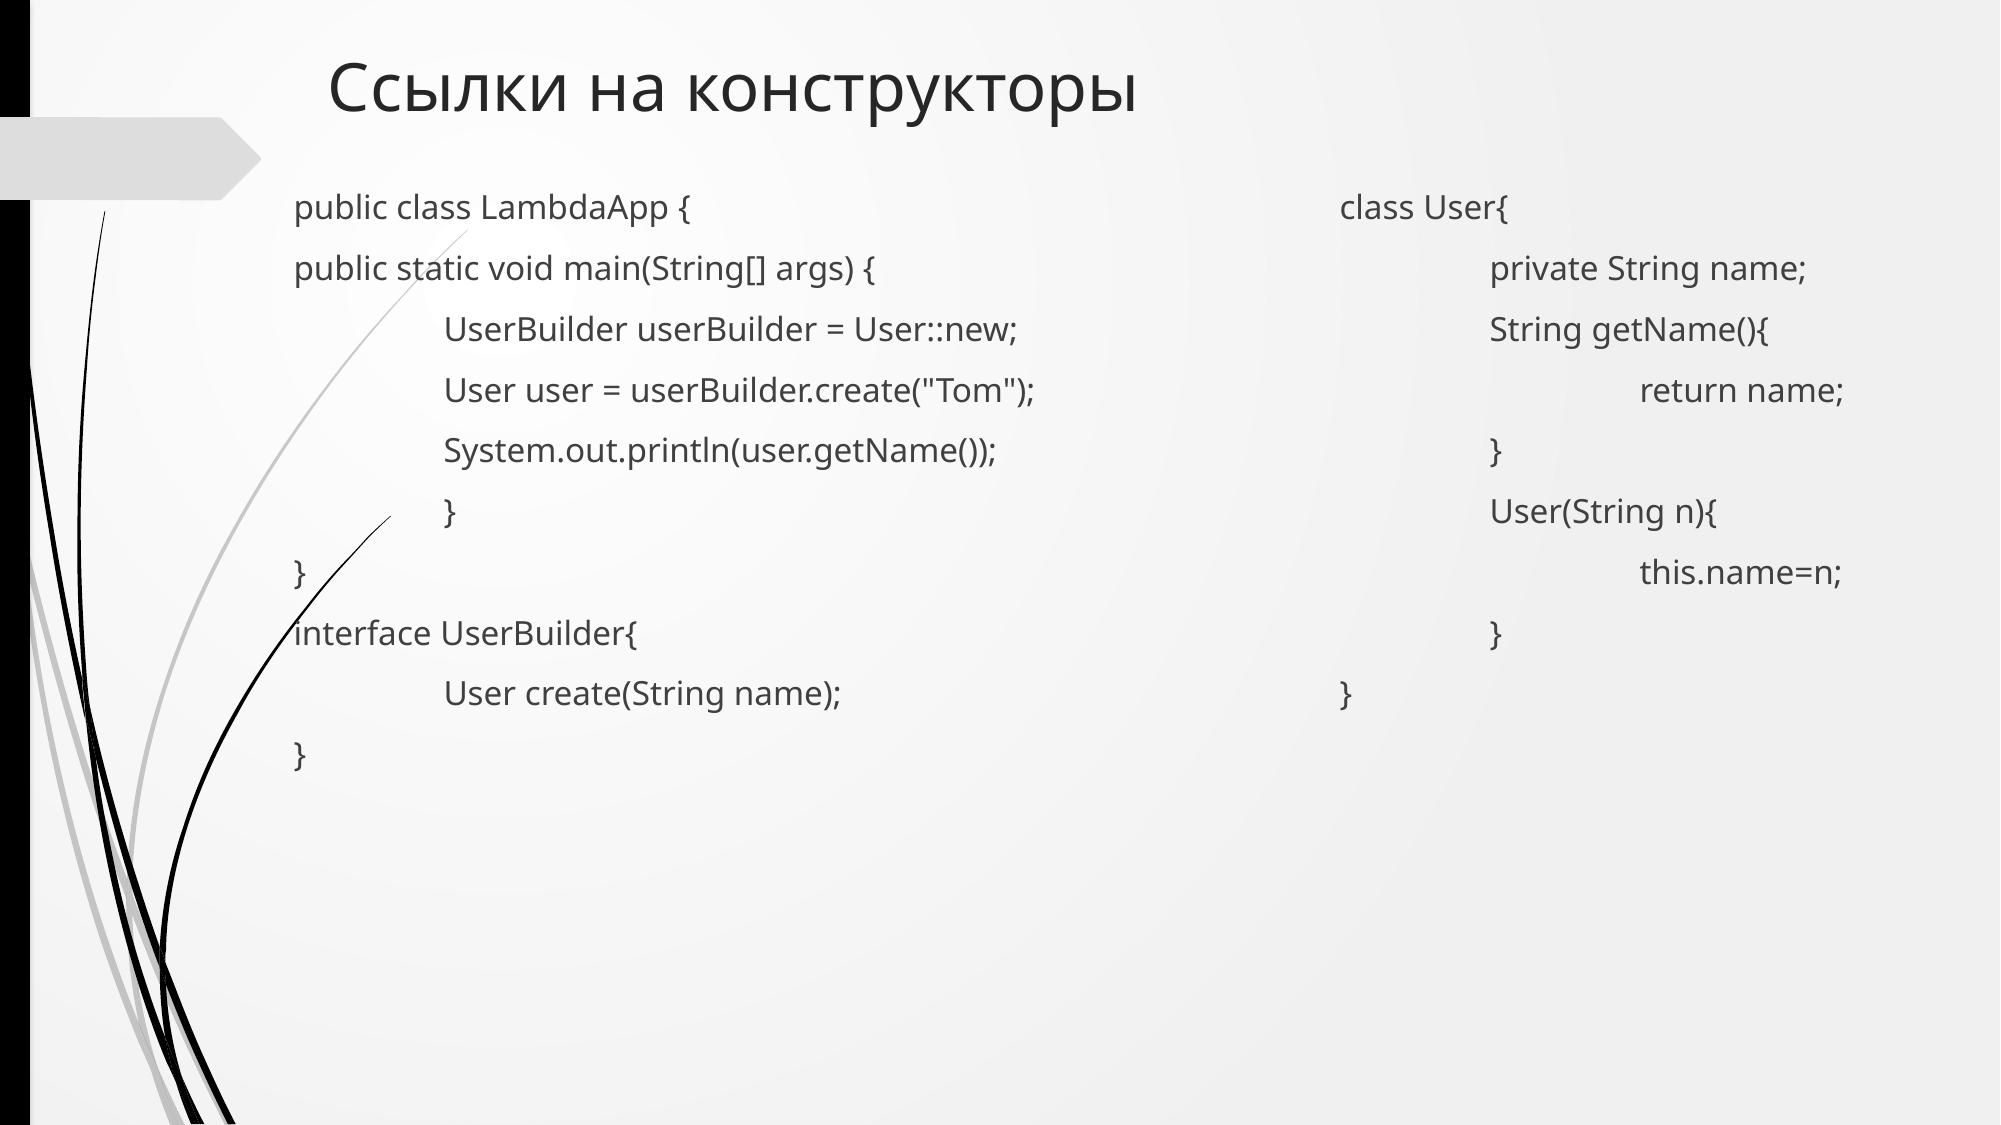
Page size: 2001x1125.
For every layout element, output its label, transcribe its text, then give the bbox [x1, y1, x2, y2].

text_box public class LambdaApp { public static void main(String[] args) { UserBuilder userBuilder = User::new; User user = userBuilder.create("Tom"); System.out.println(user.getName()); } } interface UserBuilder{ User create(String name); } [278, 179, 1198, 1125]
title Ссылки на конструкторы [312, 36, 1806, 141]
list class User{ private String name; String getName(){ return name; } User(String n){ this.name=n; } } [1324, 179, 2000, 1104]
